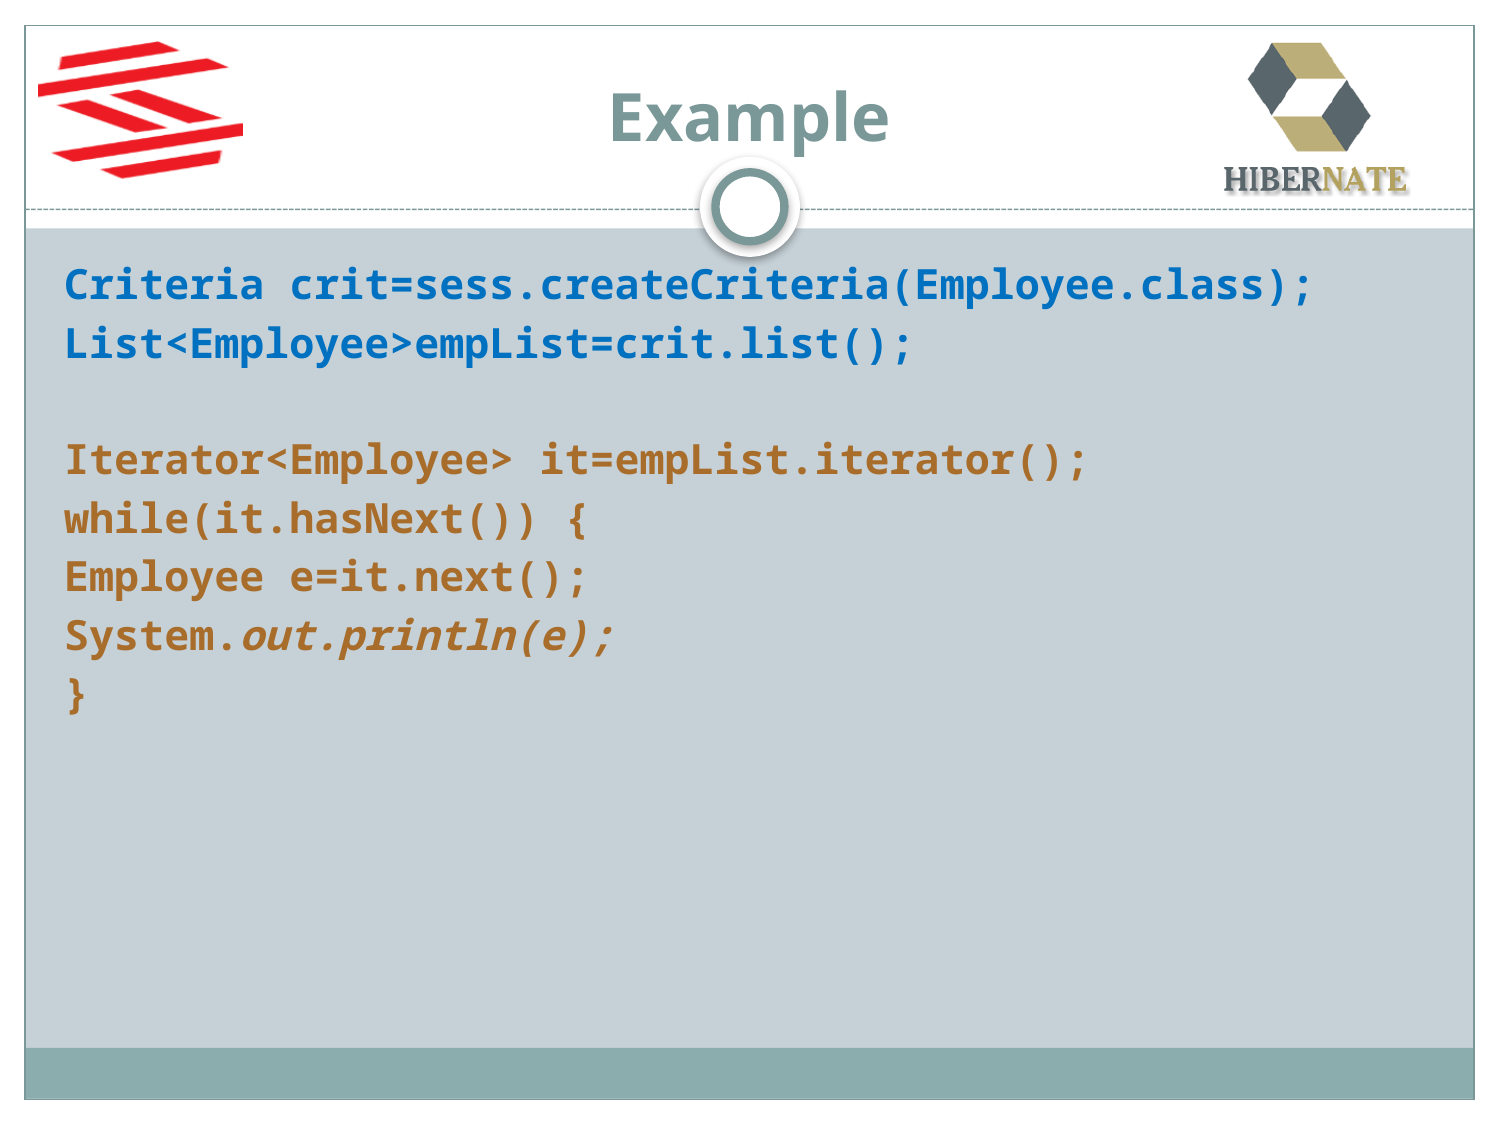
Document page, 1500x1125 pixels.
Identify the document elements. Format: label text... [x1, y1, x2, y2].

title Example [237, 37, 1450, 162]
list Criteria crit=sess.createCriteria(Employee.class); List<Employee>empList=crit.list(); Iterator<Employee> it=empList.iterator(); while(it.hasNext()) { Employee e=it.next(); System.out.println(e); } [49, 250, 1445, 1001]
picture [1223, 42, 1411, 197]
picture [37, 40, 243, 185]
